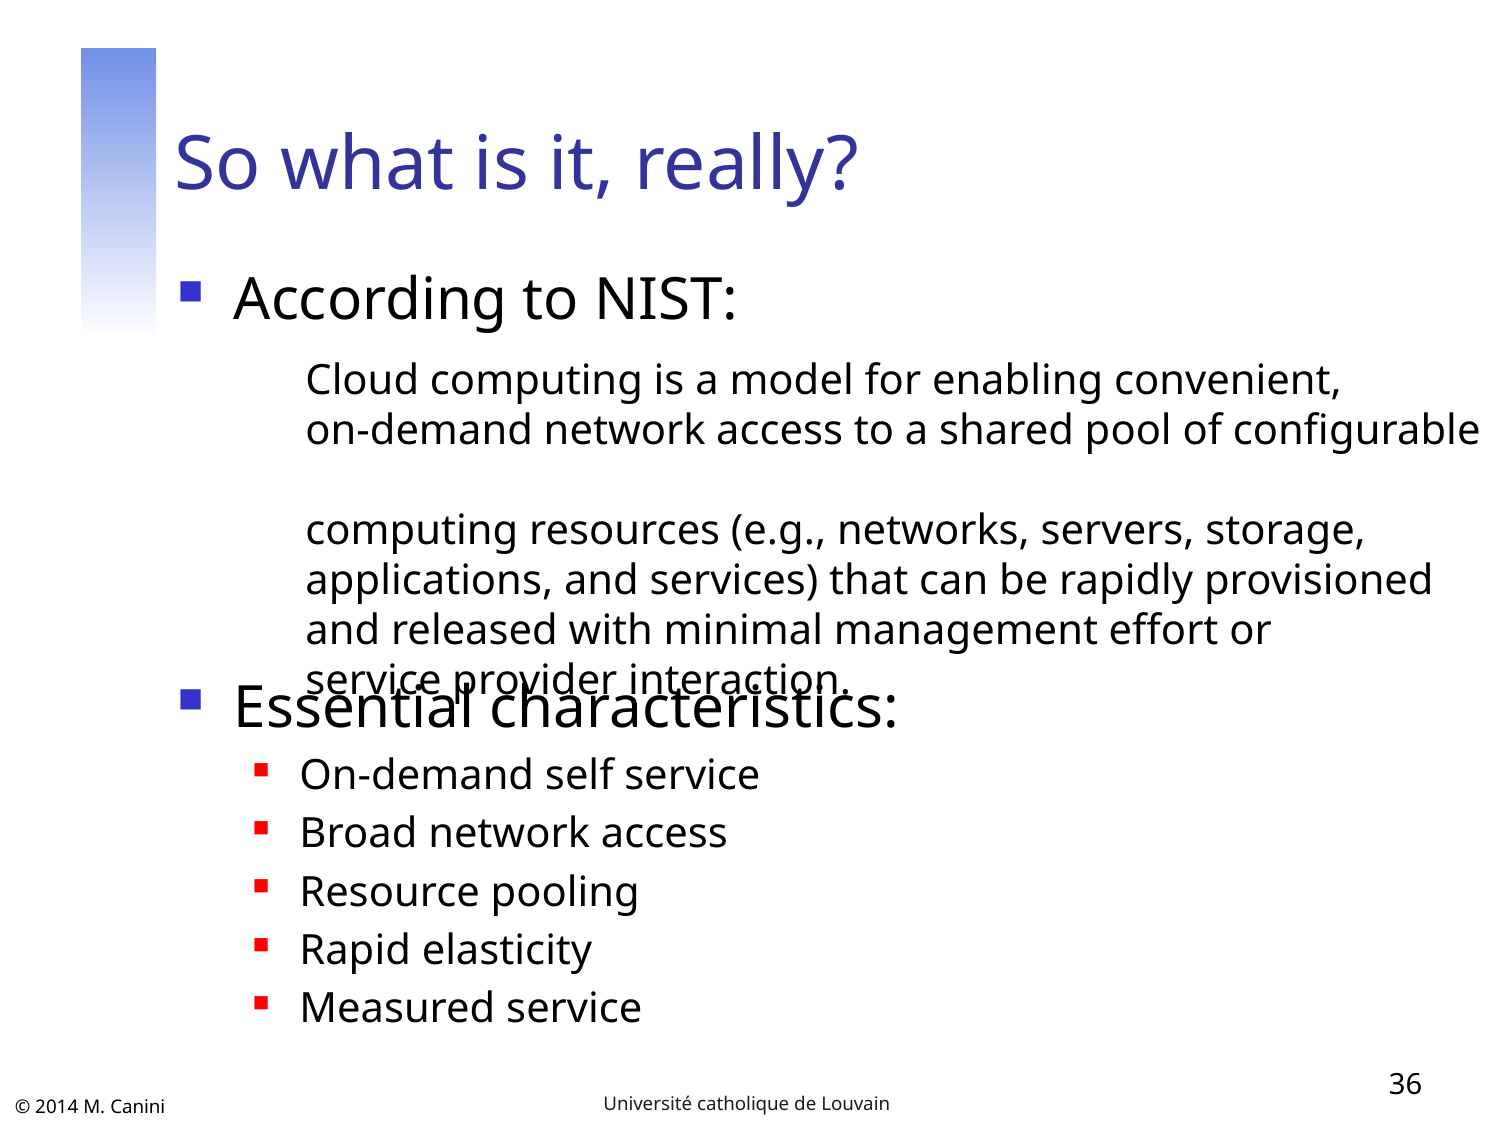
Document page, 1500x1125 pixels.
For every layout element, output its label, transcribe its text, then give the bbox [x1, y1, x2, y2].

slide_number 36 [1124, 1037, 1438, 1113]
footer Université catholique de Louvain [512, 1083, 987, 1125]
title So what is it, really? [158, 49, 1438, 213]
list According to NIST: Essential characteristics: On-demand self service Broad network access Resource pooling Rapid elasticity Measured service [162, 253, 1438, 998]
text_box Cloud computing is a model for enabling convenient, on-demand network access to a shared pool of configurable computing resources (e.g., networks, servers, storage, applications, and services) that can be rapidly provisioned and released with minimal management effort or service provider interaction. [290, 345, 1500, 711]
